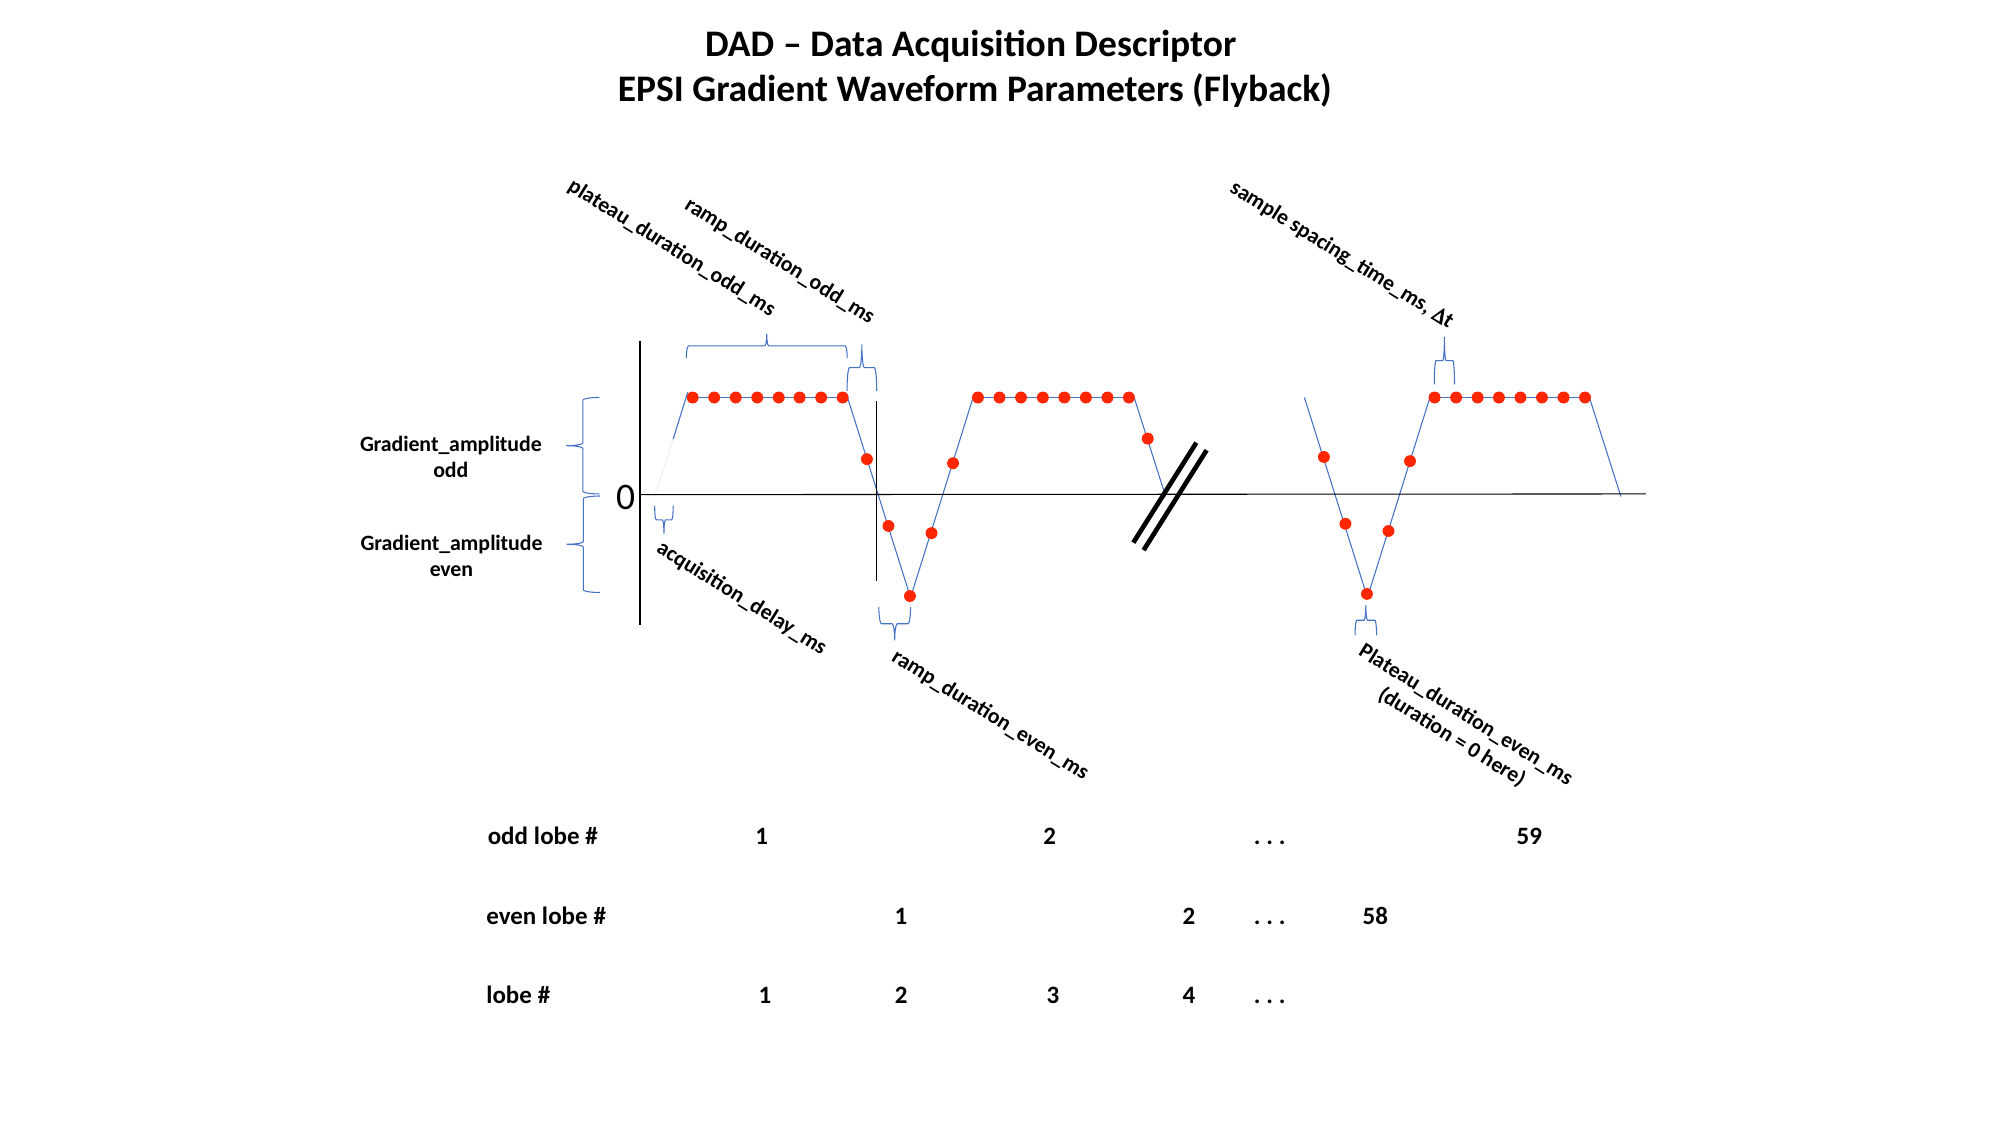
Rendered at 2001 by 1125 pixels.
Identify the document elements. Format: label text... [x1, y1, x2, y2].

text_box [343, 223, 1646, 1018]
text_box DAD – Data Acquisition Descriptor EPSI Gradient Waveform Parameters (Flyback) [584, 11, 1367, 116]
